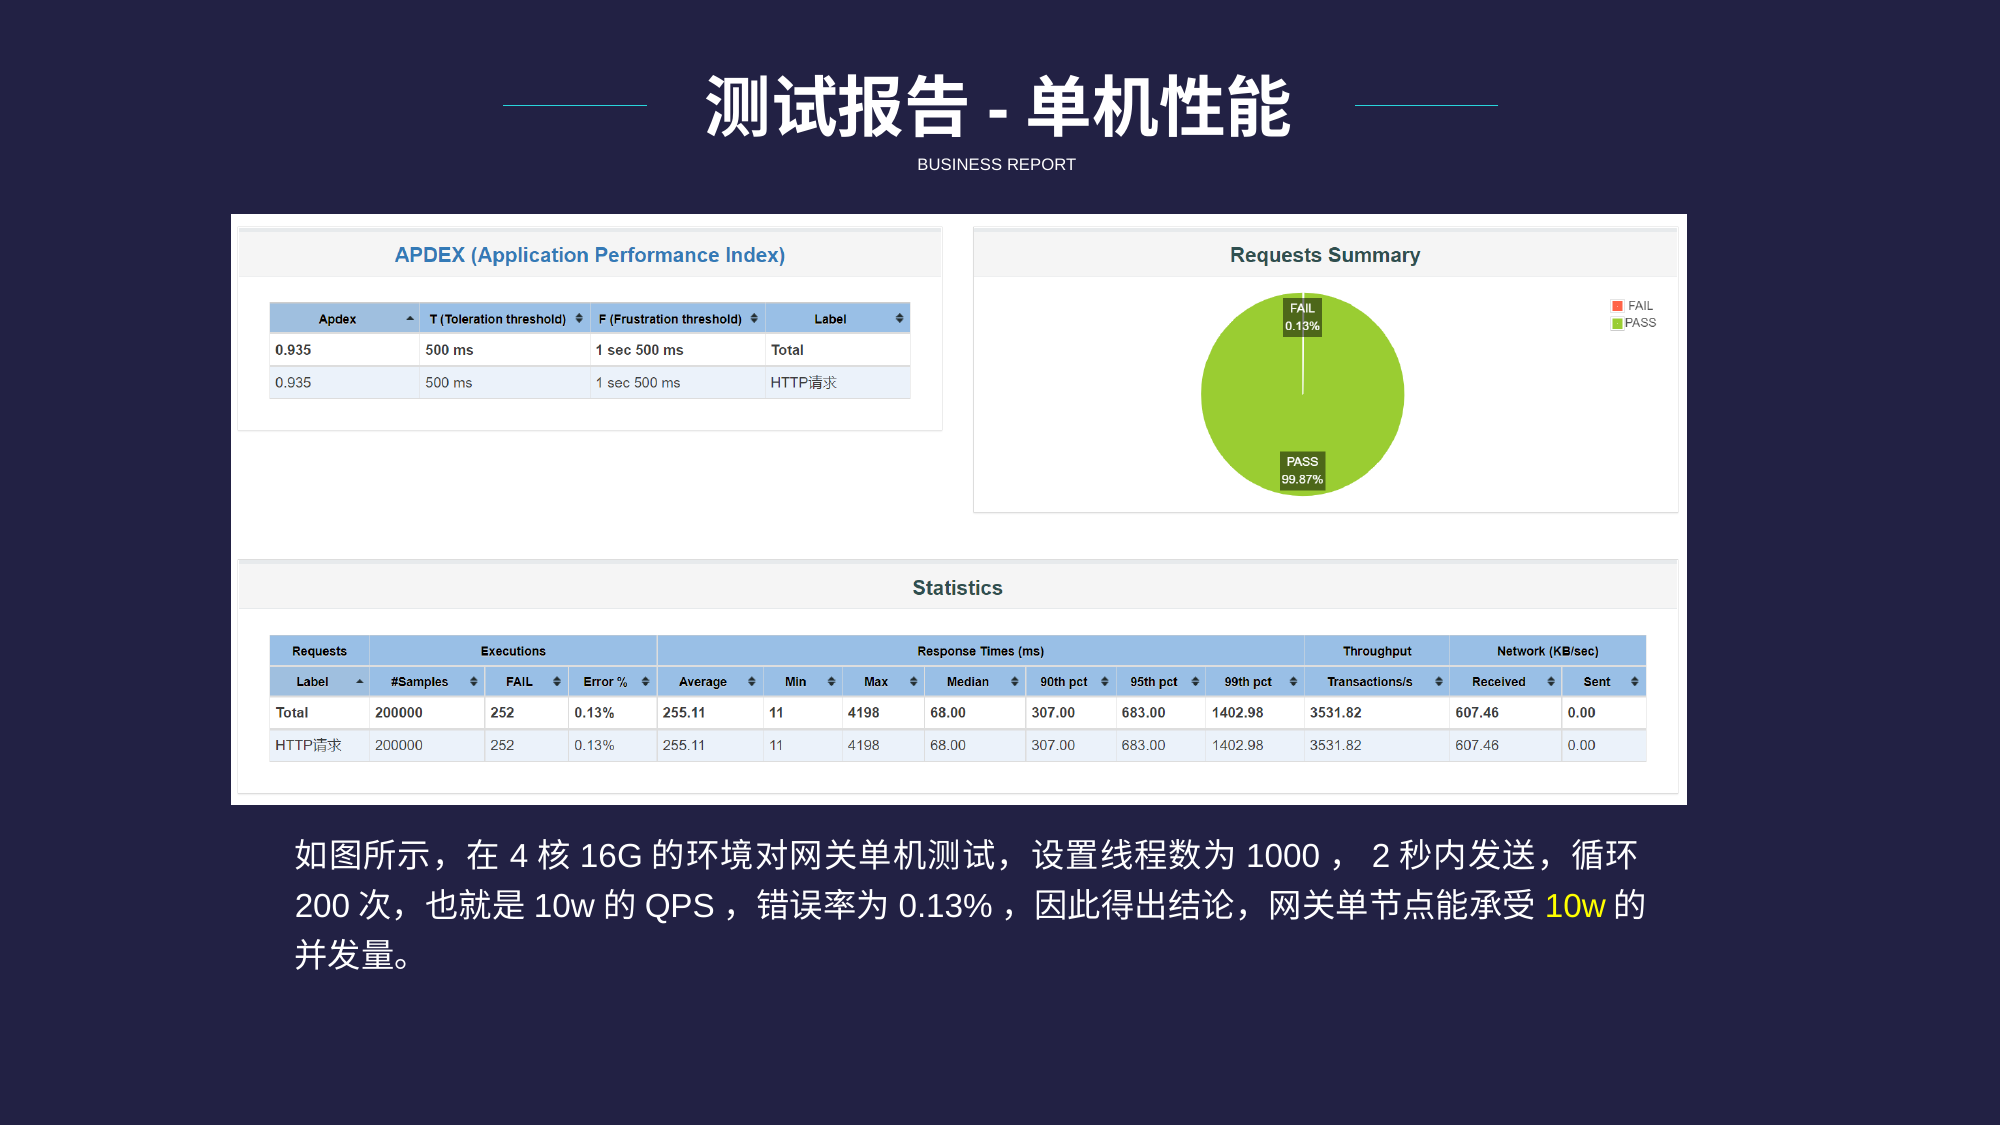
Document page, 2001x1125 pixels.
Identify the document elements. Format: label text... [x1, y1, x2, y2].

picture [231, 214, 1687, 805]
text_box 如图所示，在4核16G的环境对网关单机测试，设置线程数为1000，2秒内发送，循环200次，也就是10w的QPS，错误率为0.13%，因此得出结论，网关单节点能承受10w的并发量。 [294, 824, 1648, 975]
text_box 测试报告-单机性能 [514, 57, 1483, 104]
text_box BUSINESS REPORT [877, 152, 1117, 182]
text_box 测试报告-单机性能 [514, 106, 1483, 152]
